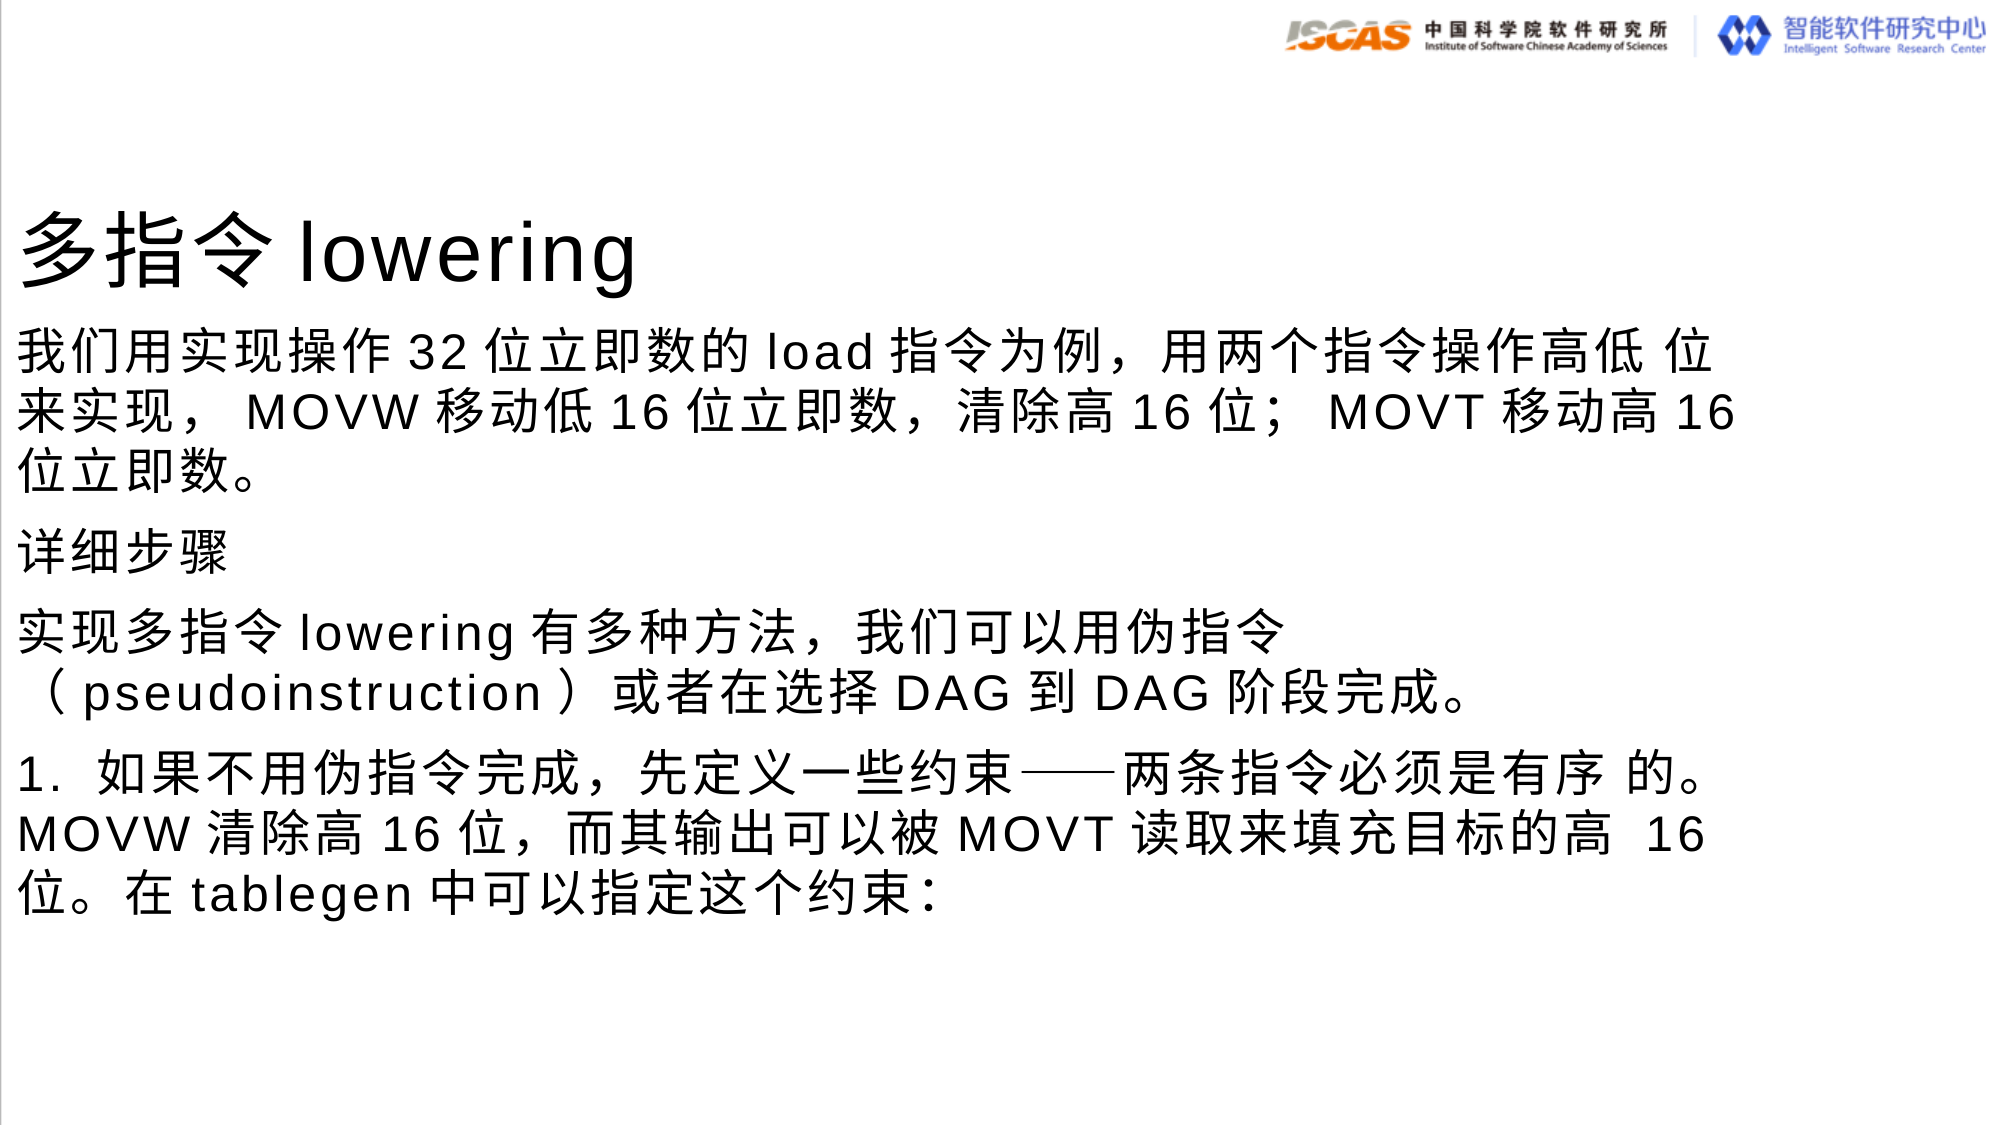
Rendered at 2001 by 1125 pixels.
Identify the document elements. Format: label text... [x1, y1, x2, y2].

subtitle 多指令lowering 我们用实现操作32位立即数的load指令为例，用两个指令操作高低 位来实现，MOVW移动低16位立即数，清除高16位；MOVT移动高16 位立即数。 详细步骤 实现多指令lowering有多种方法，我们可以用伪指令（pseudoinstruction）或者在选择DAG到DAG阶段完成。 1. 如果不用伪指令完成，先定义一些约束——两条指令必须是有序 的。MOVW清除高16位，而其输出可以被MOVT读取来填充目标的高 16位。在tablegen中可以指定这个约束： [0, 192, 1781, 850]
picture [0, 0, 2001, 1125]
